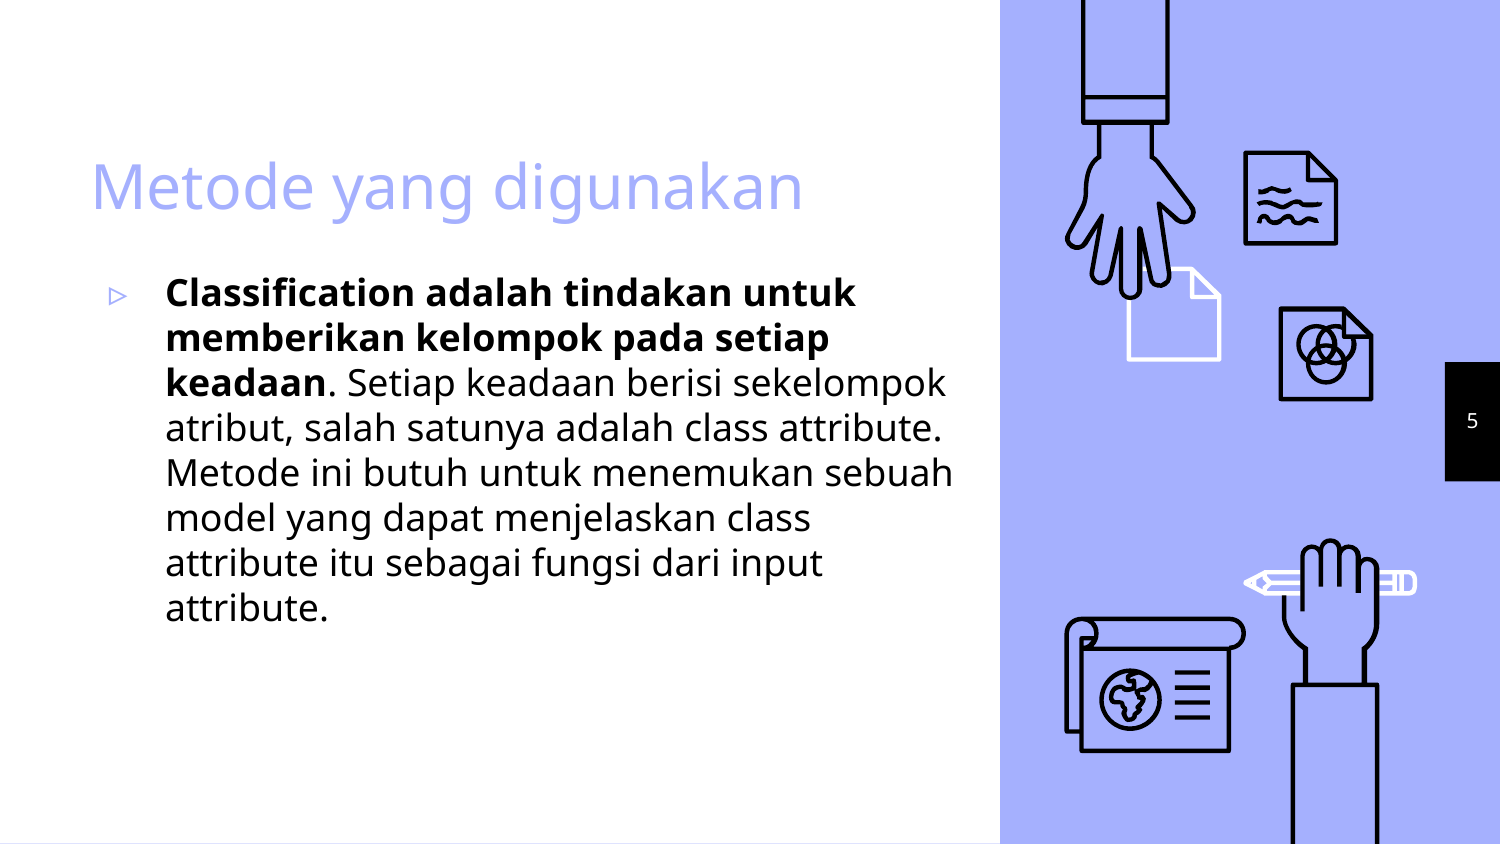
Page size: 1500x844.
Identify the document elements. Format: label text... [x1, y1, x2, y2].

slide_number 5 [1444, 362, 1500, 482]
list Classification adalah tindakan untuk memberikan kelompok pada setiap keadaan. Setiap keadaan berisi sekelompok atribut, salah satunya adalah class attribute. Metode ini butuh untuk menemukan sebuah model yang dapat menjelaskan class attribute itu sebagai fungsi dari input attribute. [75, 254, 975, 792]
title Metode yang digunakan [75, 96, 918, 237]
